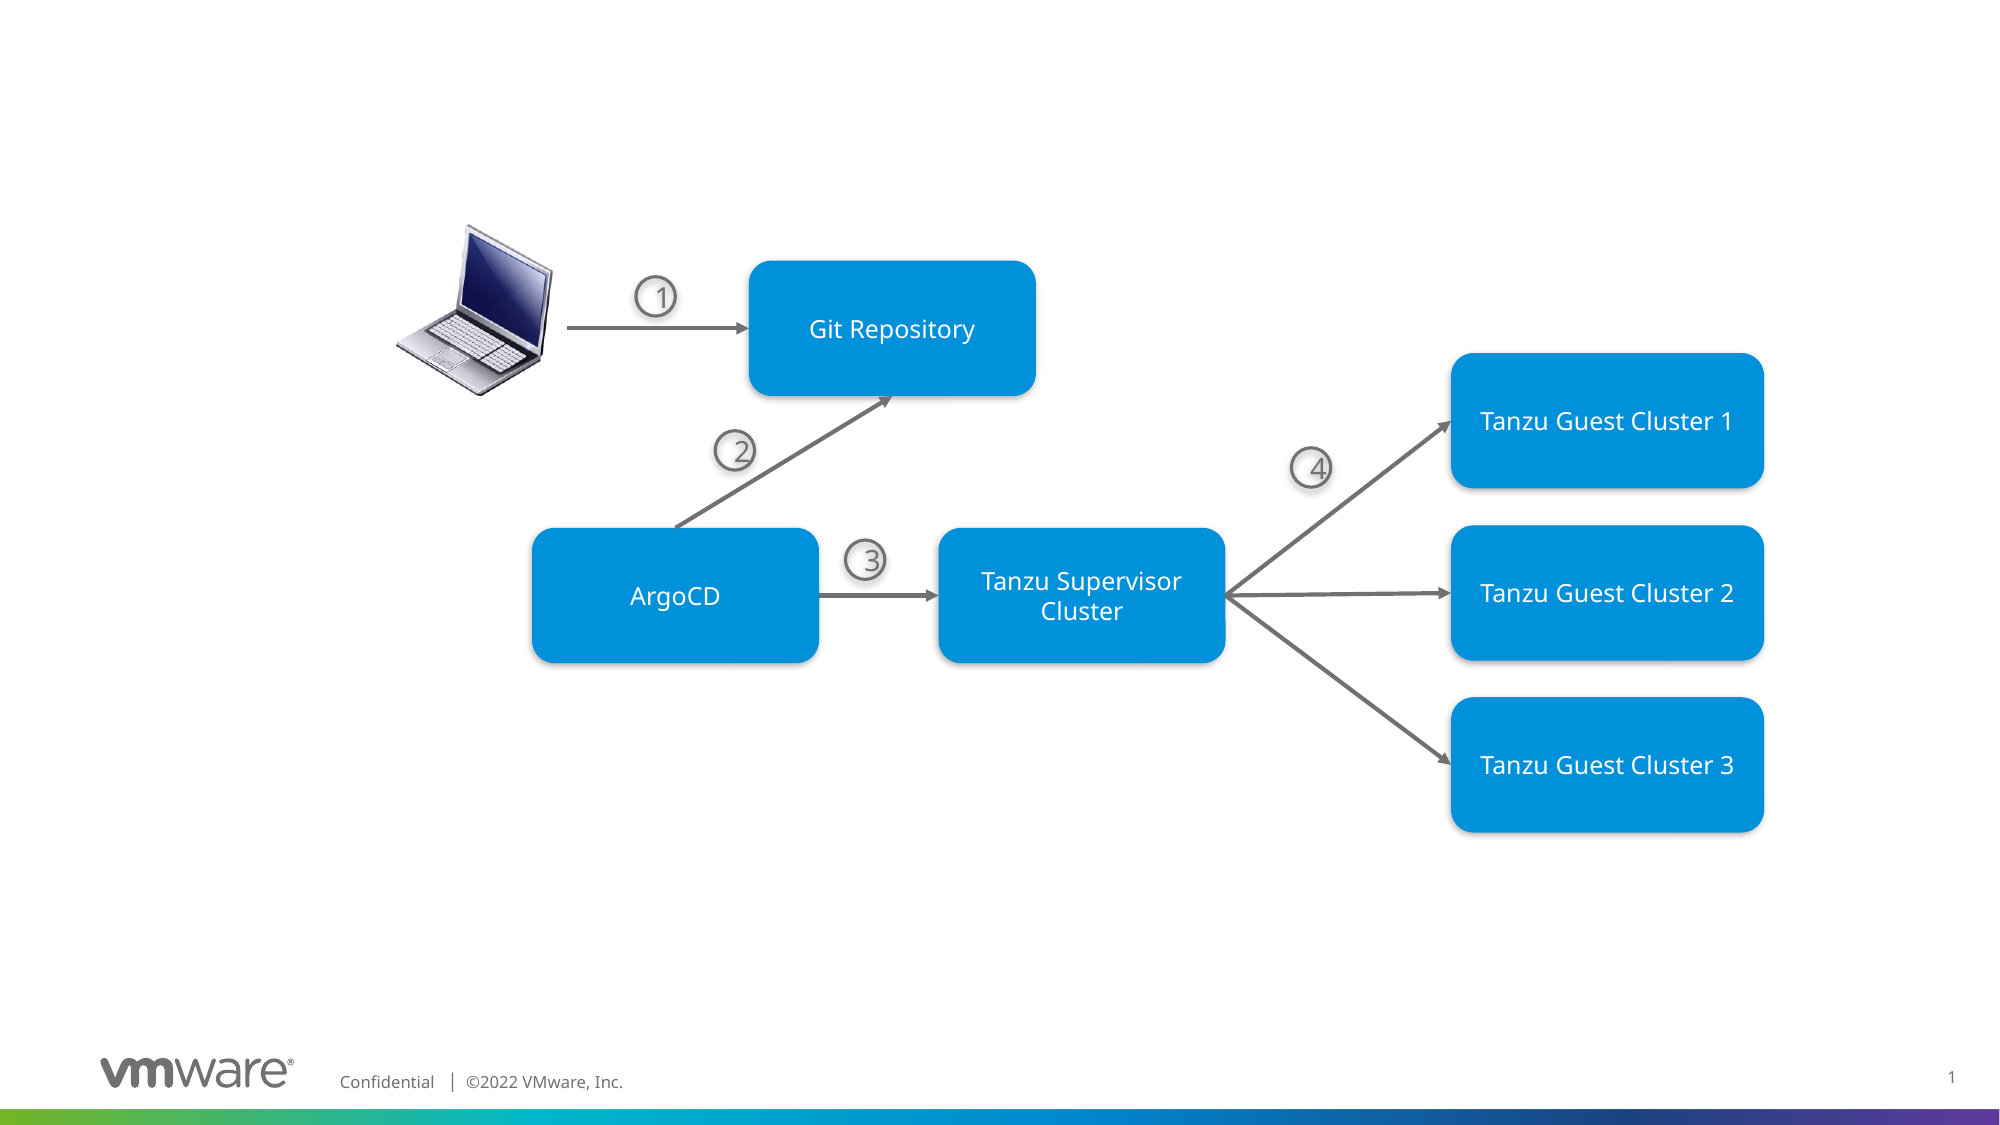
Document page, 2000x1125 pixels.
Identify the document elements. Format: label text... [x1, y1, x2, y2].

text_box Tanzu Guest Cluster 1 [1450, 352, 1765, 490]
text_box Tanzu Guest Cluster 3 [1450, 696, 1765, 834]
text_box ArgoCD [531, 527, 820, 664]
text_box Tanzu Guest Cluster 2 [1457, 524, 1765, 662]
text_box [1225, 595, 1452, 766]
picture [396, 224, 554, 397]
text_box 3 [844, 539, 886, 581]
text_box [675, 395, 893, 529]
picture [0, 1109, 720, 1125]
text_box 1 [635, 275, 677, 317]
picture [1075, 1109, 2000, 1125]
text_box Tanzu Supervisor Cluster [937, 527, 1220, 664]
text_box Git Repository [748, 259, 1037, 397]
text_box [1225, 420, 1452, 592]
